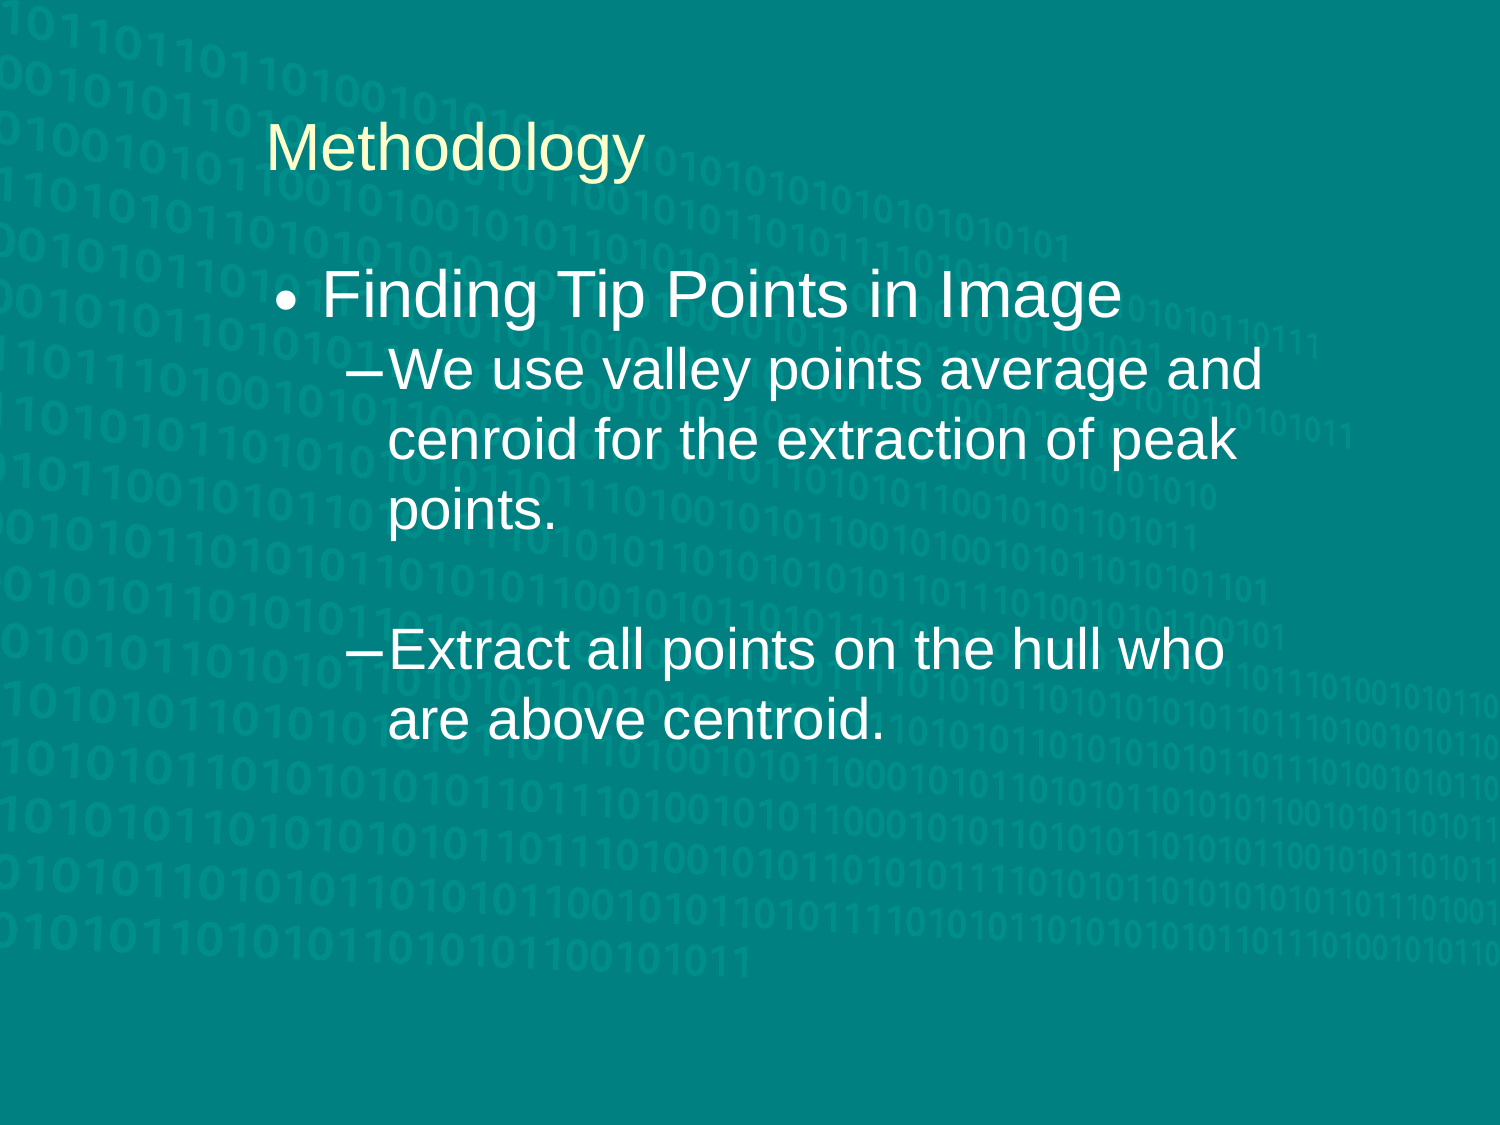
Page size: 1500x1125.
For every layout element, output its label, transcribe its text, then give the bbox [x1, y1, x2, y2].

text_box Methodology [250, 74, 1500, 213]
text_box Finding Tip Points in Image We use valley points average and cenroid for the extraction of peak points. Extract all points on the hull who are above centroid. [250, 243, 1294, 958]
